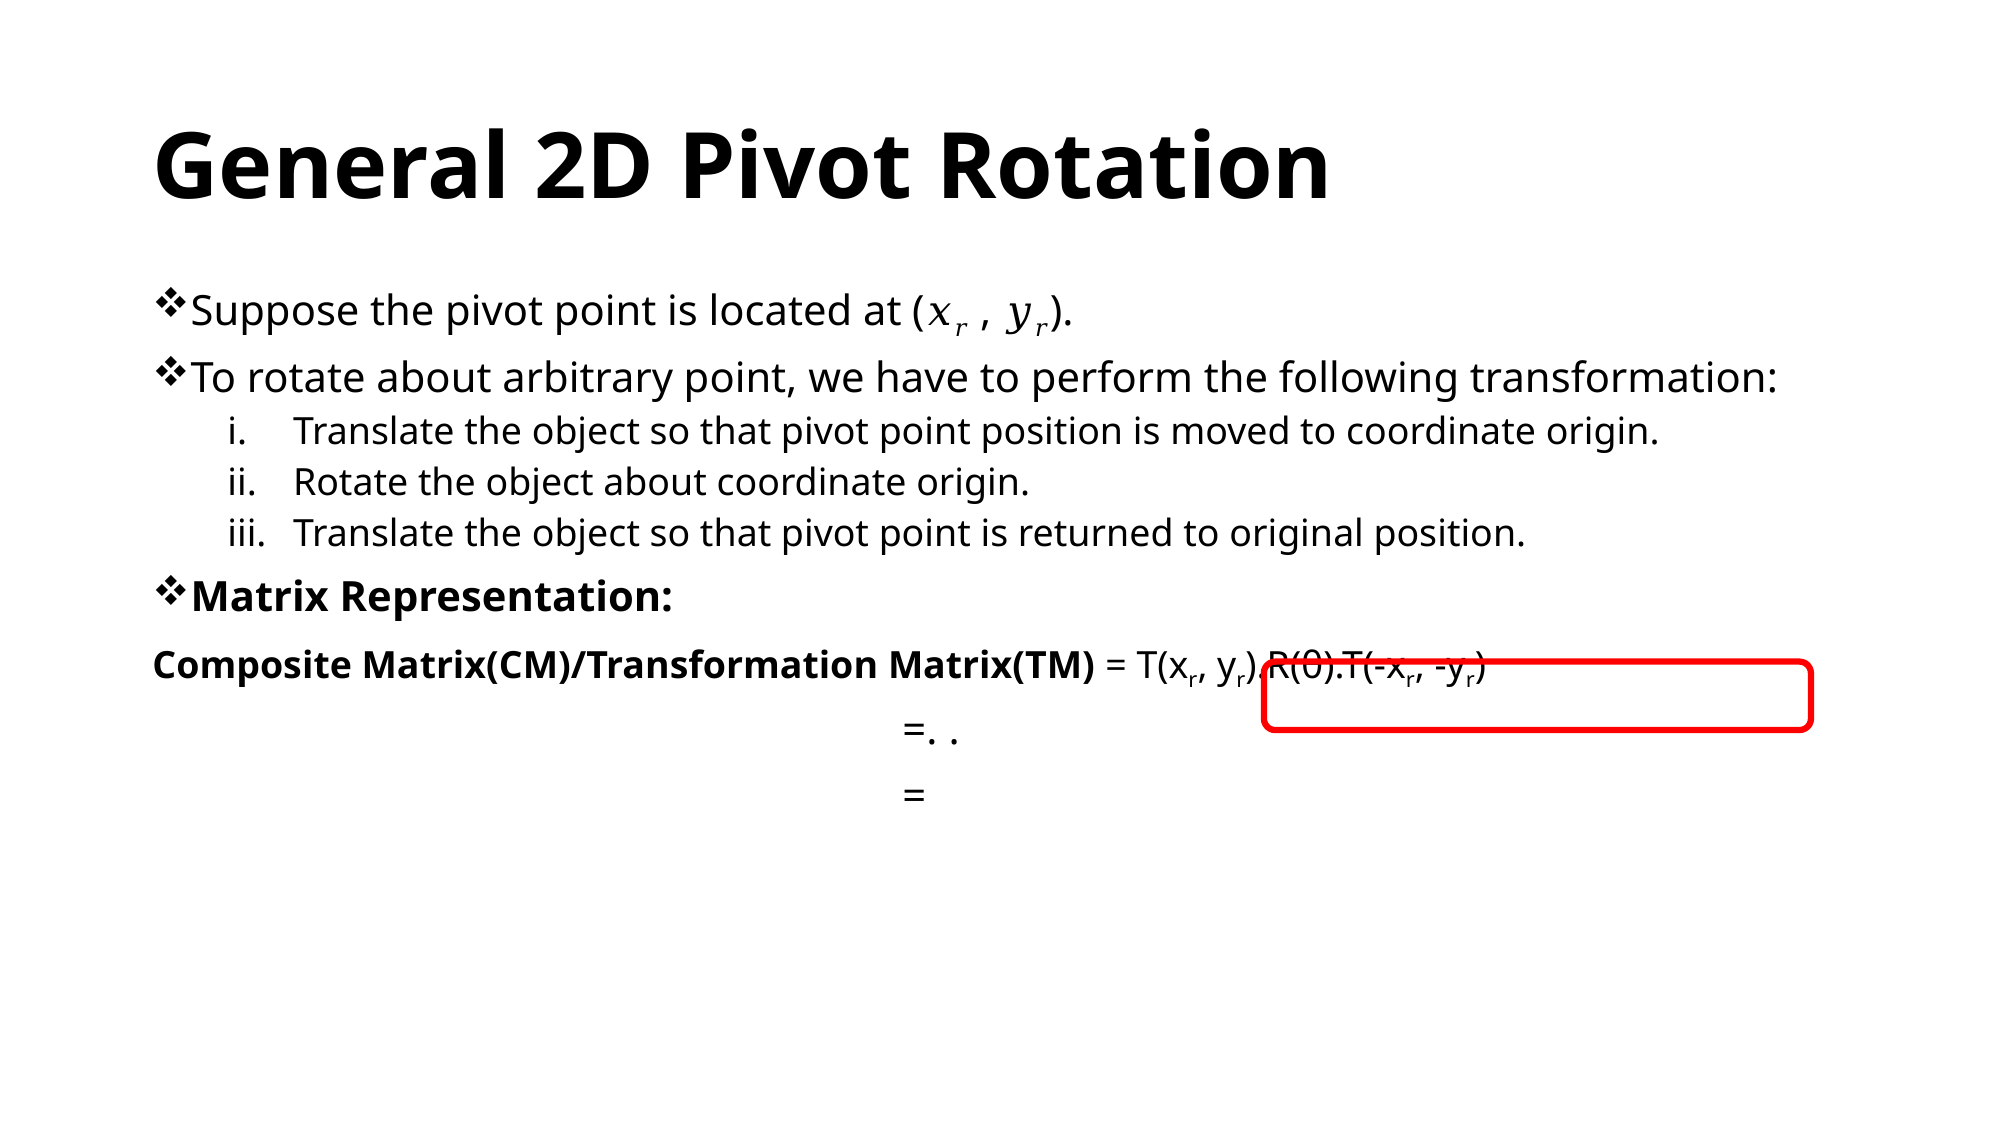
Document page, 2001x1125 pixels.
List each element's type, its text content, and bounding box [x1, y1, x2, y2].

text_box [1262, 660, 1813, 732]
title General 2D Pivot Rotation [137, 59, 1863, 278]
